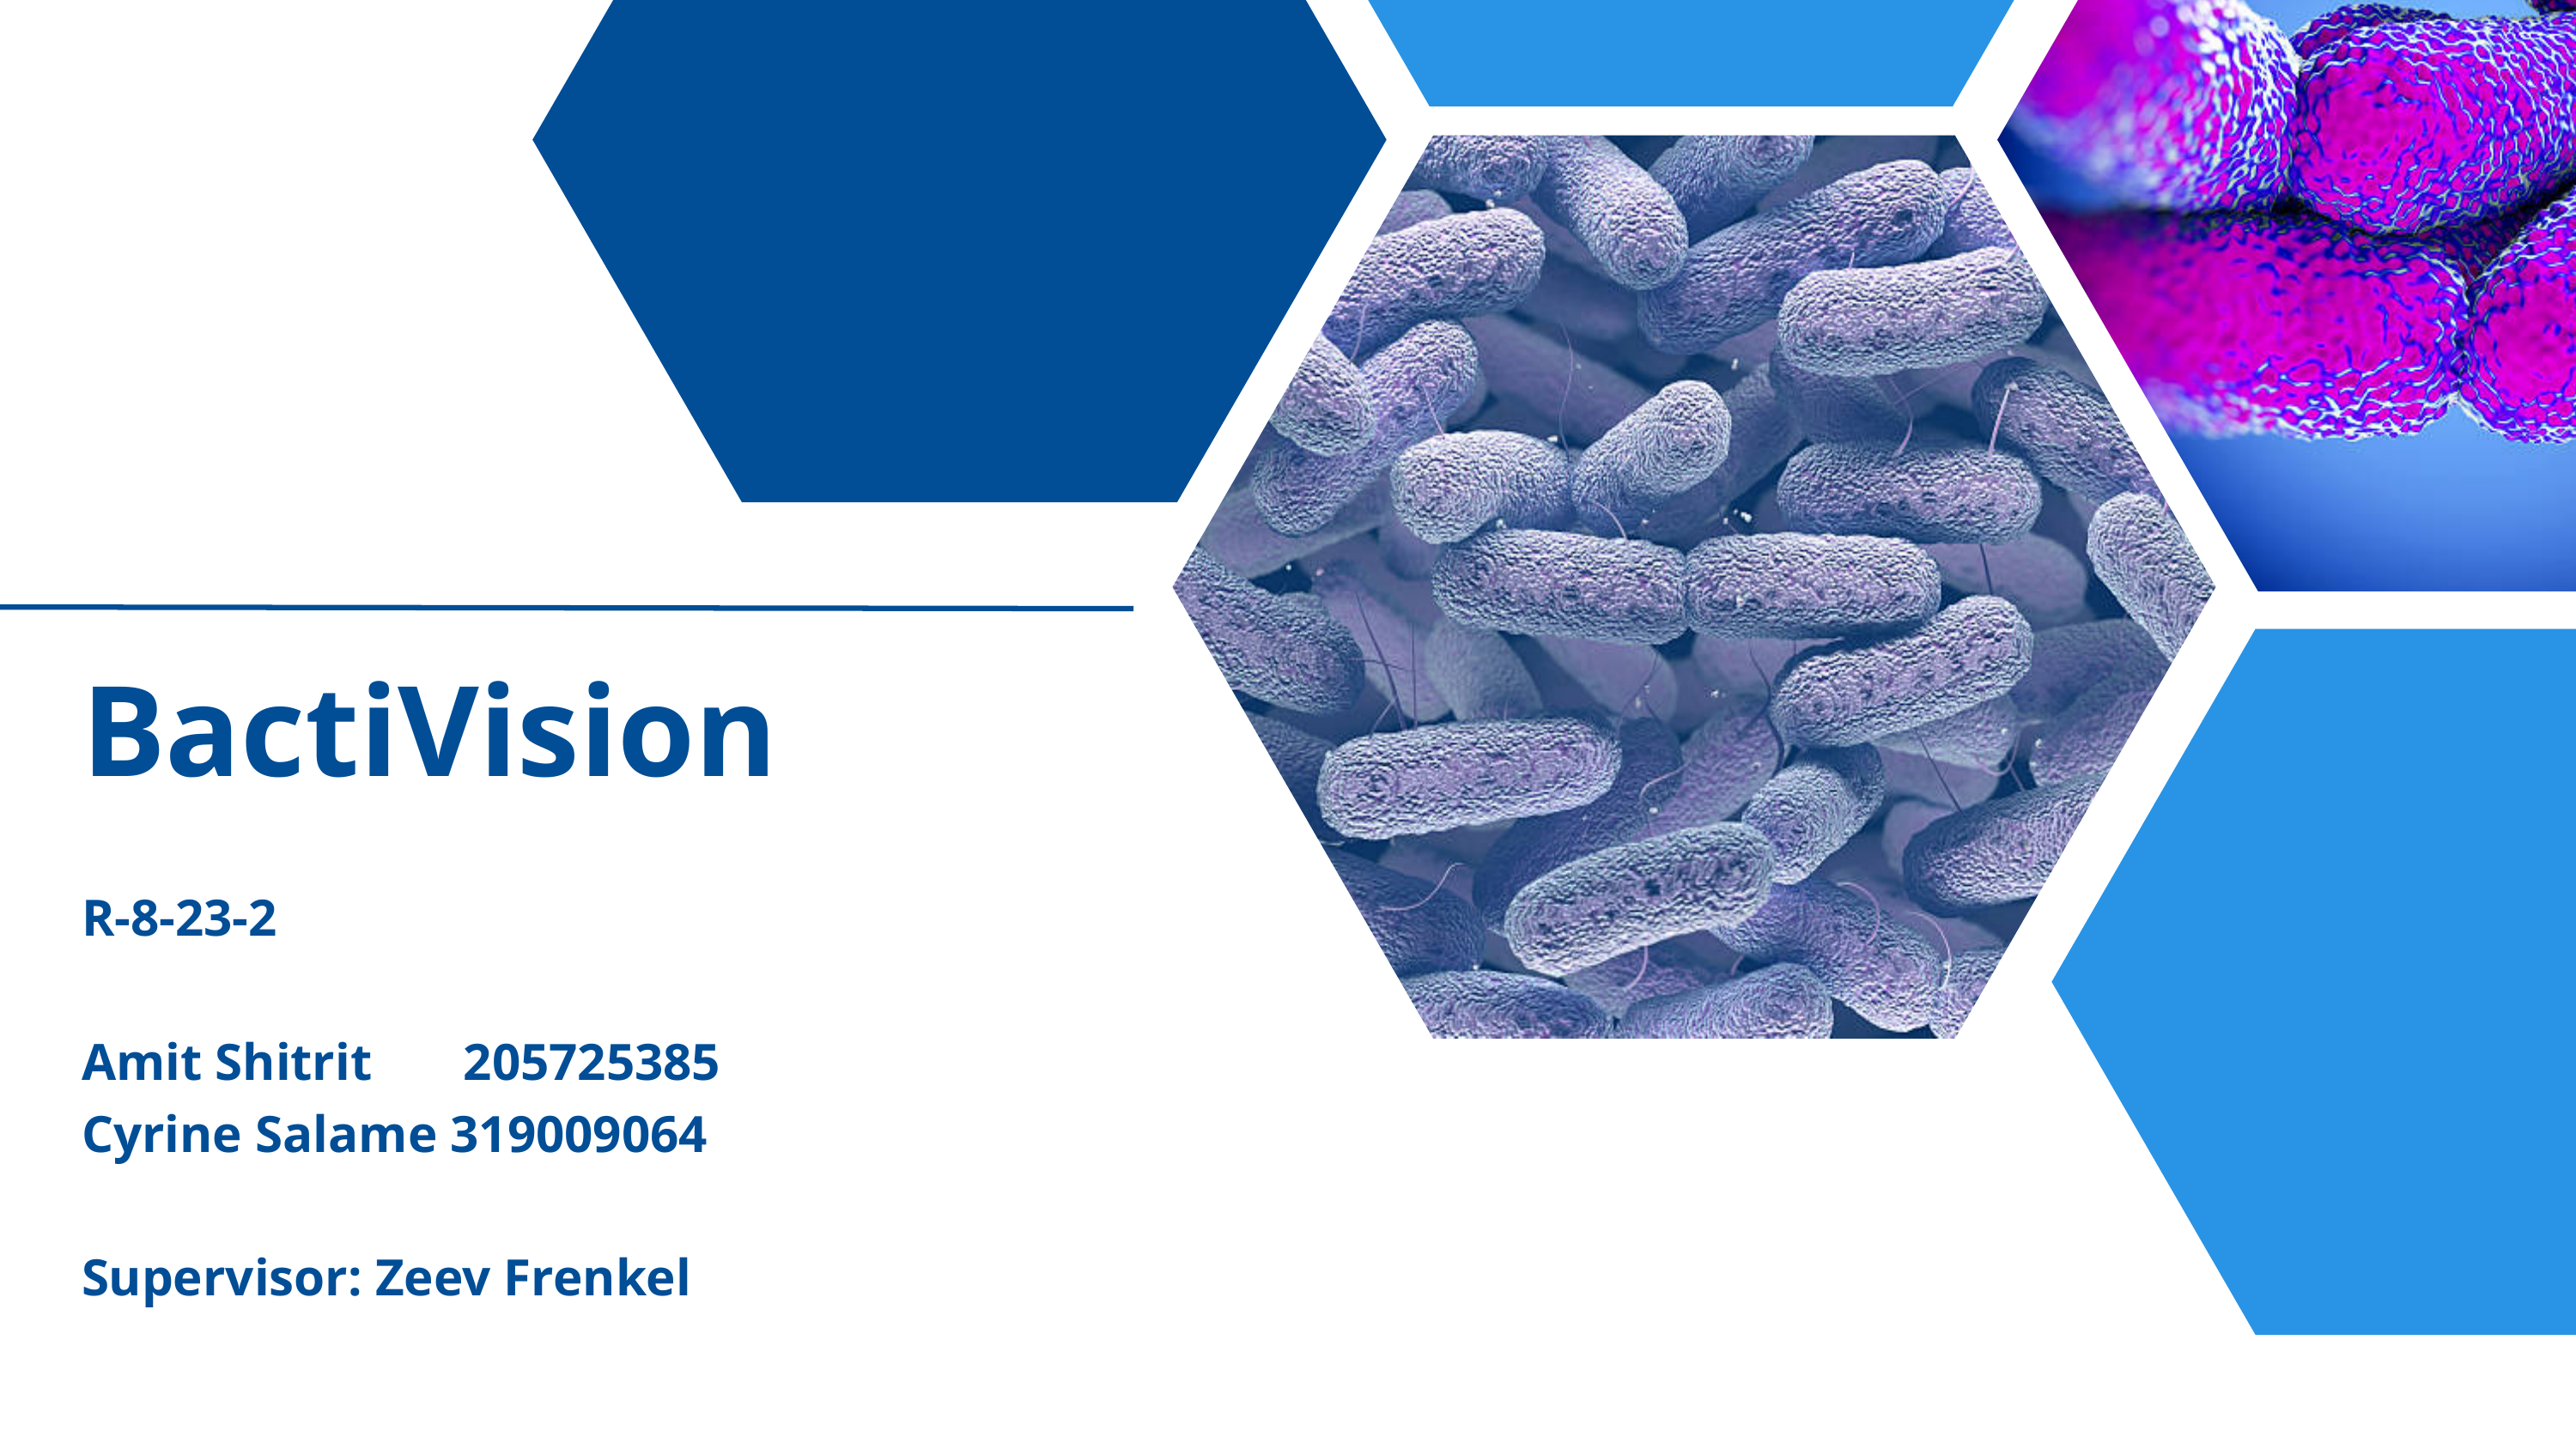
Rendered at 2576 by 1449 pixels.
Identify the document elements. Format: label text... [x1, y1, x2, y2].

text_box [2051, 628, 2576, 1336]
text_box [1997, 0, 2576, 591]
text_box [532, 0, 1387, 503]
text_box [1368, 0, 2014, 106]
text_box BactiVision R-8-23-2 Amit Shitrit 205725385 Cyrine Salame 319009064 Supervisor: Zeev Frenkel [81, 621, 1443, 1307]
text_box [0, 606, 1134, 609]
text_box [1172, 135, 2216, 1039]
